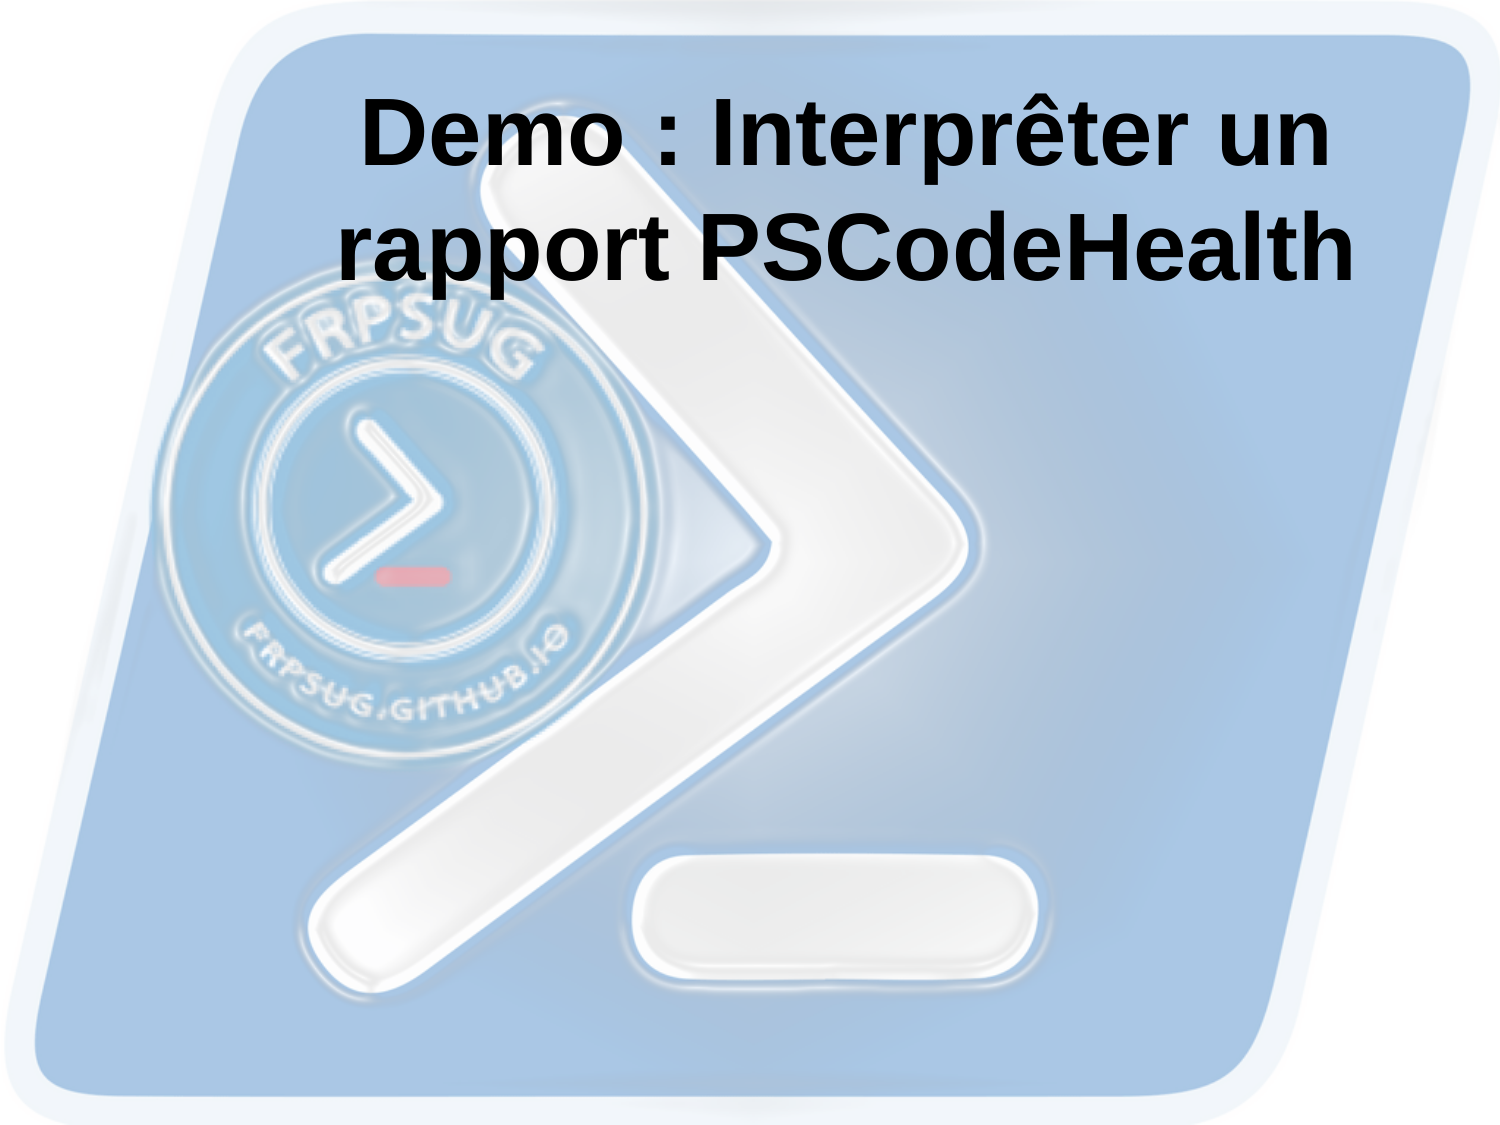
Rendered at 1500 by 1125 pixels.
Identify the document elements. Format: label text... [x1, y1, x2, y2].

title Demo : Interprêter un rapport PSCodeHealth [312, 62, 1381, 250]
